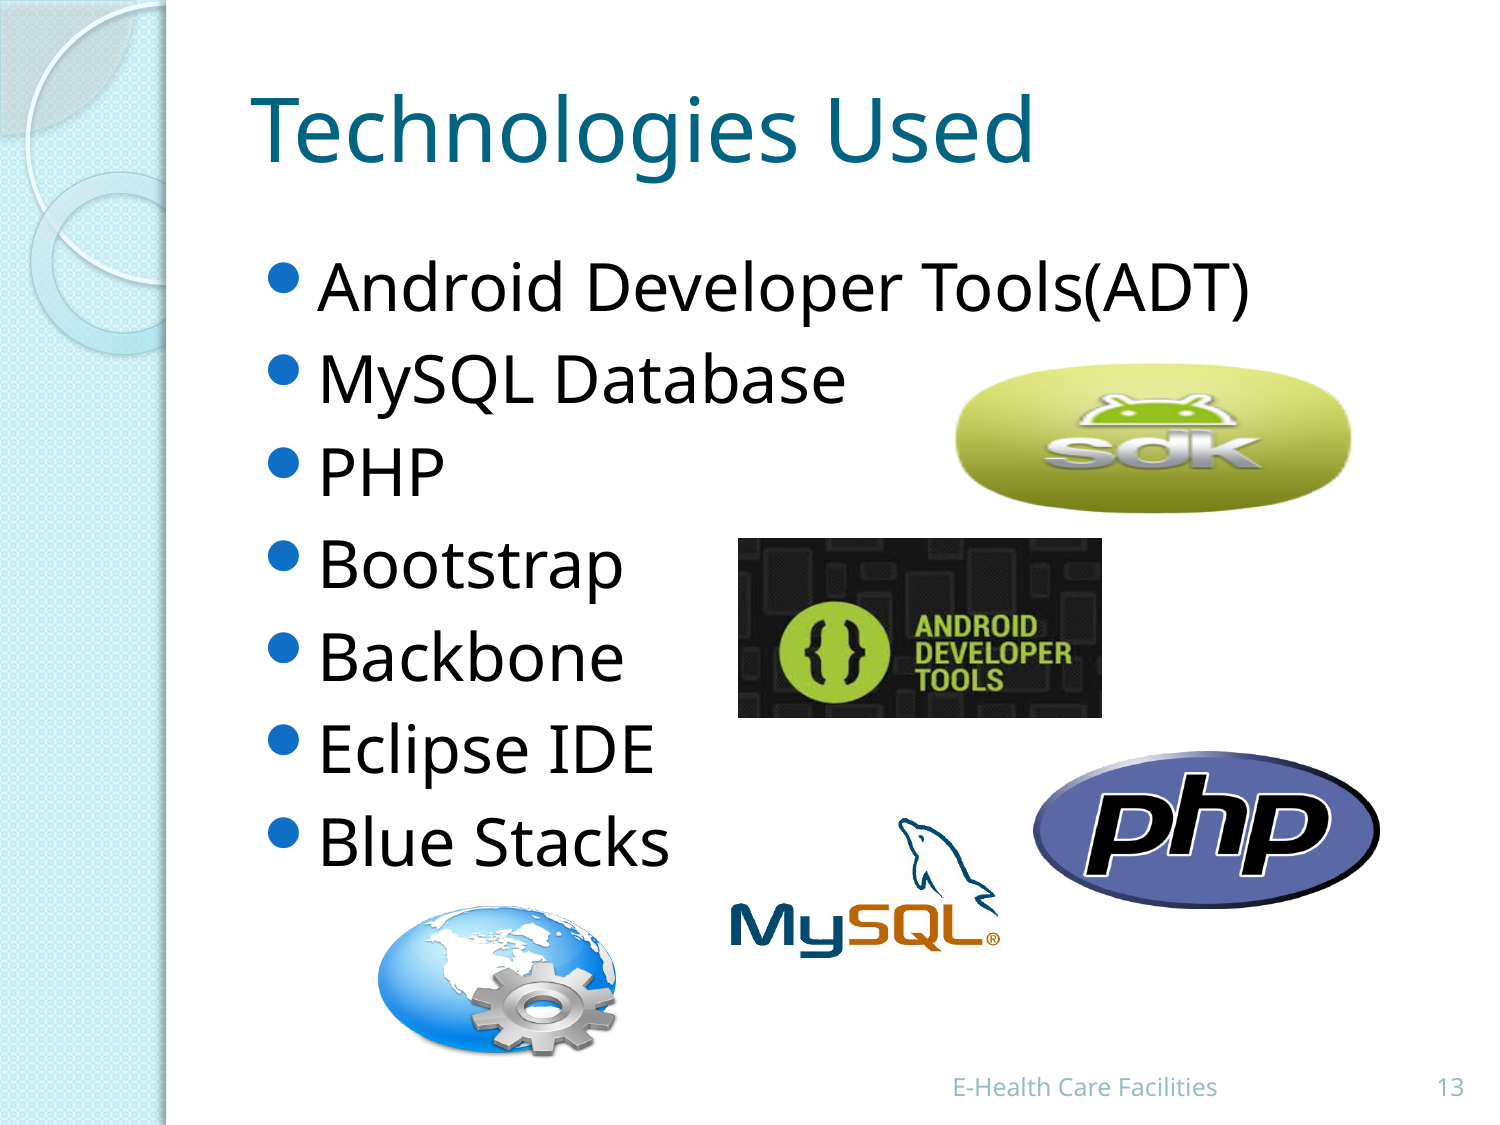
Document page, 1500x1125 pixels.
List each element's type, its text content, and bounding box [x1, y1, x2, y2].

picture [371, 904, 622, 1060]
slide_number 13 [1413, 1034, 1488, 1113]
picture [1033, 751, 1380, 909]
footer E-Health Care Facilities [937, 1034, 1413, 1113]
picture [737, 538, 1102, 719]
picture [950, 361, 1360, 517]
title Technologies Used [235, 45, 1466, 209]
picture [726, 786, 1002, 988]
list Android Developer Tools(ADT) MySQL Database PHP Bootstrap Backbone Eclipse IDE Blue Stacks [235, 237, 1466, 1025]
